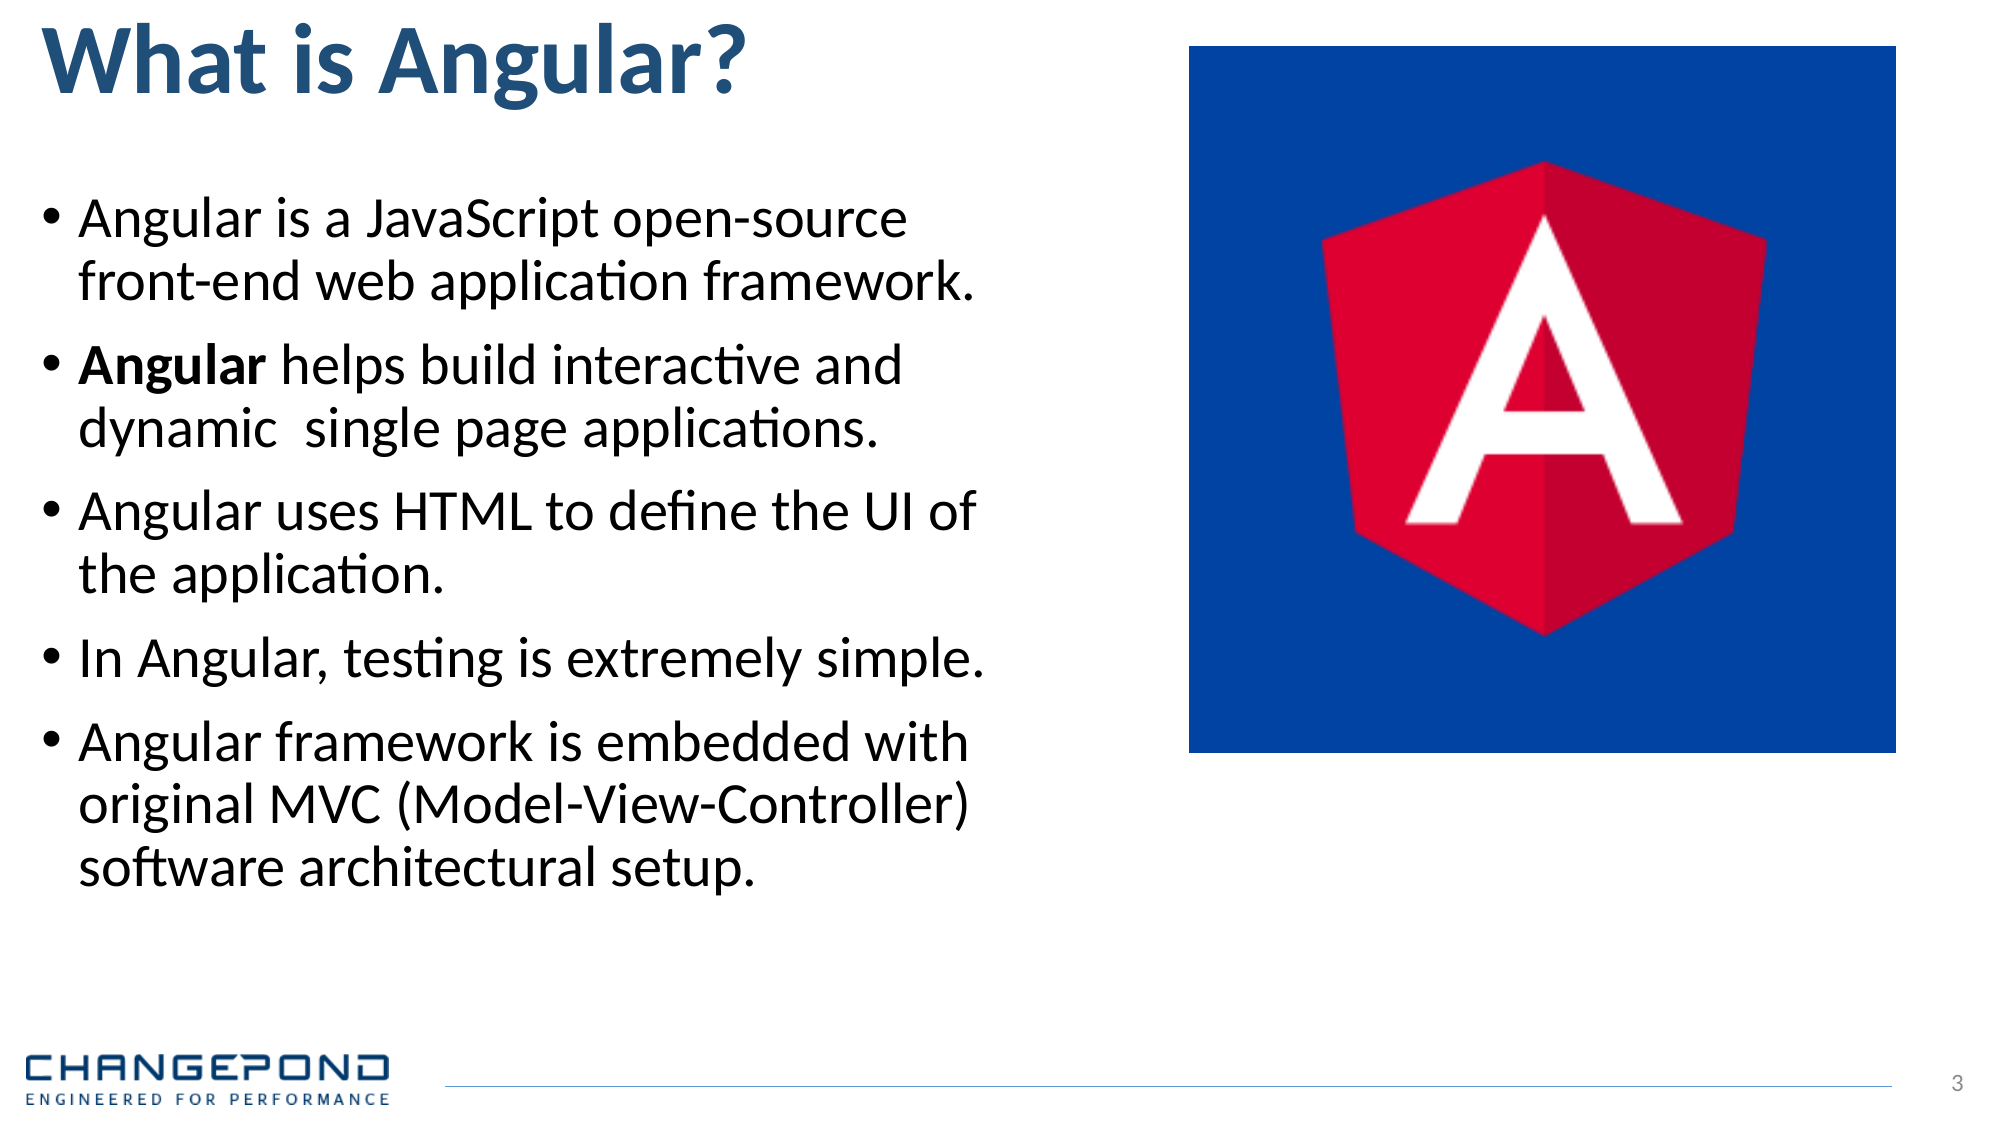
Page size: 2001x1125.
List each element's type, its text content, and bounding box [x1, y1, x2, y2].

slide_number 3 [1875, 1051, 1979, 1112]
picture [1189, 46, 1896, 753]
list Angular is a JavaScript open-source front-end web application framework. Angular helps build interactive and dynamic single page applications. Angular uses HTML to define the UI of the application. In Angular, testing is extremely simple. Angular framework is embedded with original MVC (Model-View-Controller) software architectural setup. [26, 179, 1066, 1050]
picture [26, 1054, 389, 1105]
title What is Angular? [26, 0, 1976, 138]
